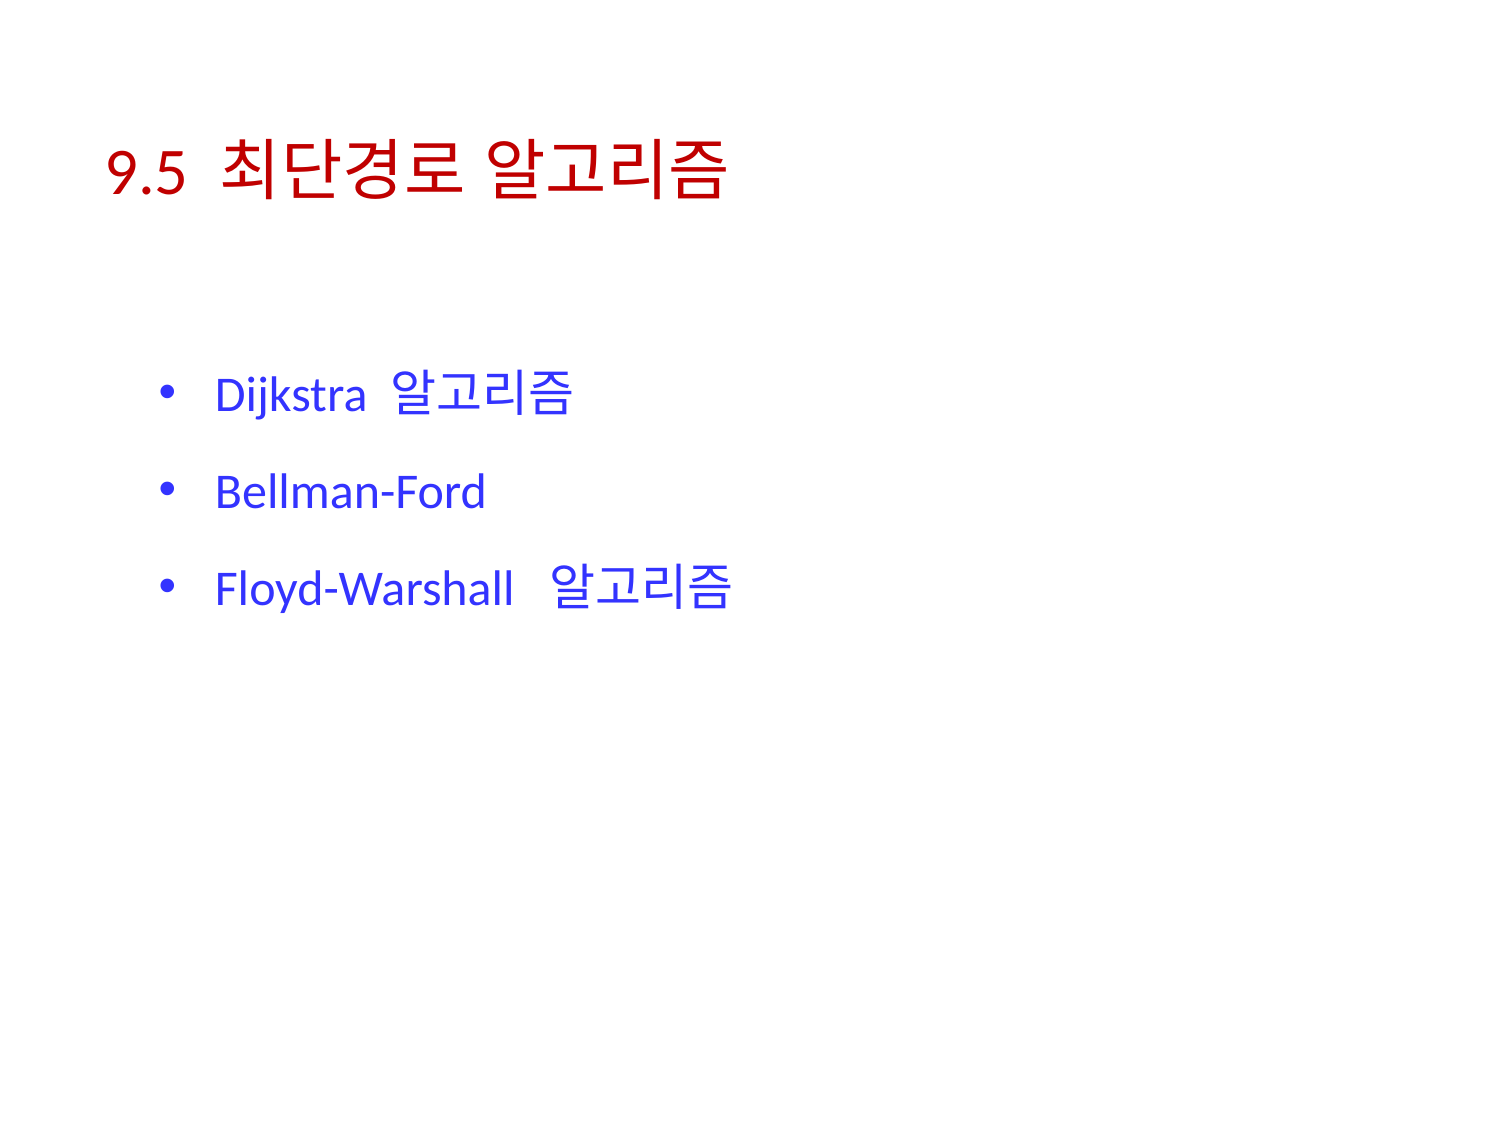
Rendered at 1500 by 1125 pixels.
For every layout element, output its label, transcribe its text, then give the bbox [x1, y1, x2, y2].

list Dijkstra 알고리즘 Bellman-Ford Floyd-Warshall 알고리즘 [143, 341, 1131, 671]
title 9.5 최단경로 알고리즘 [89, 116, 1440, 220]
